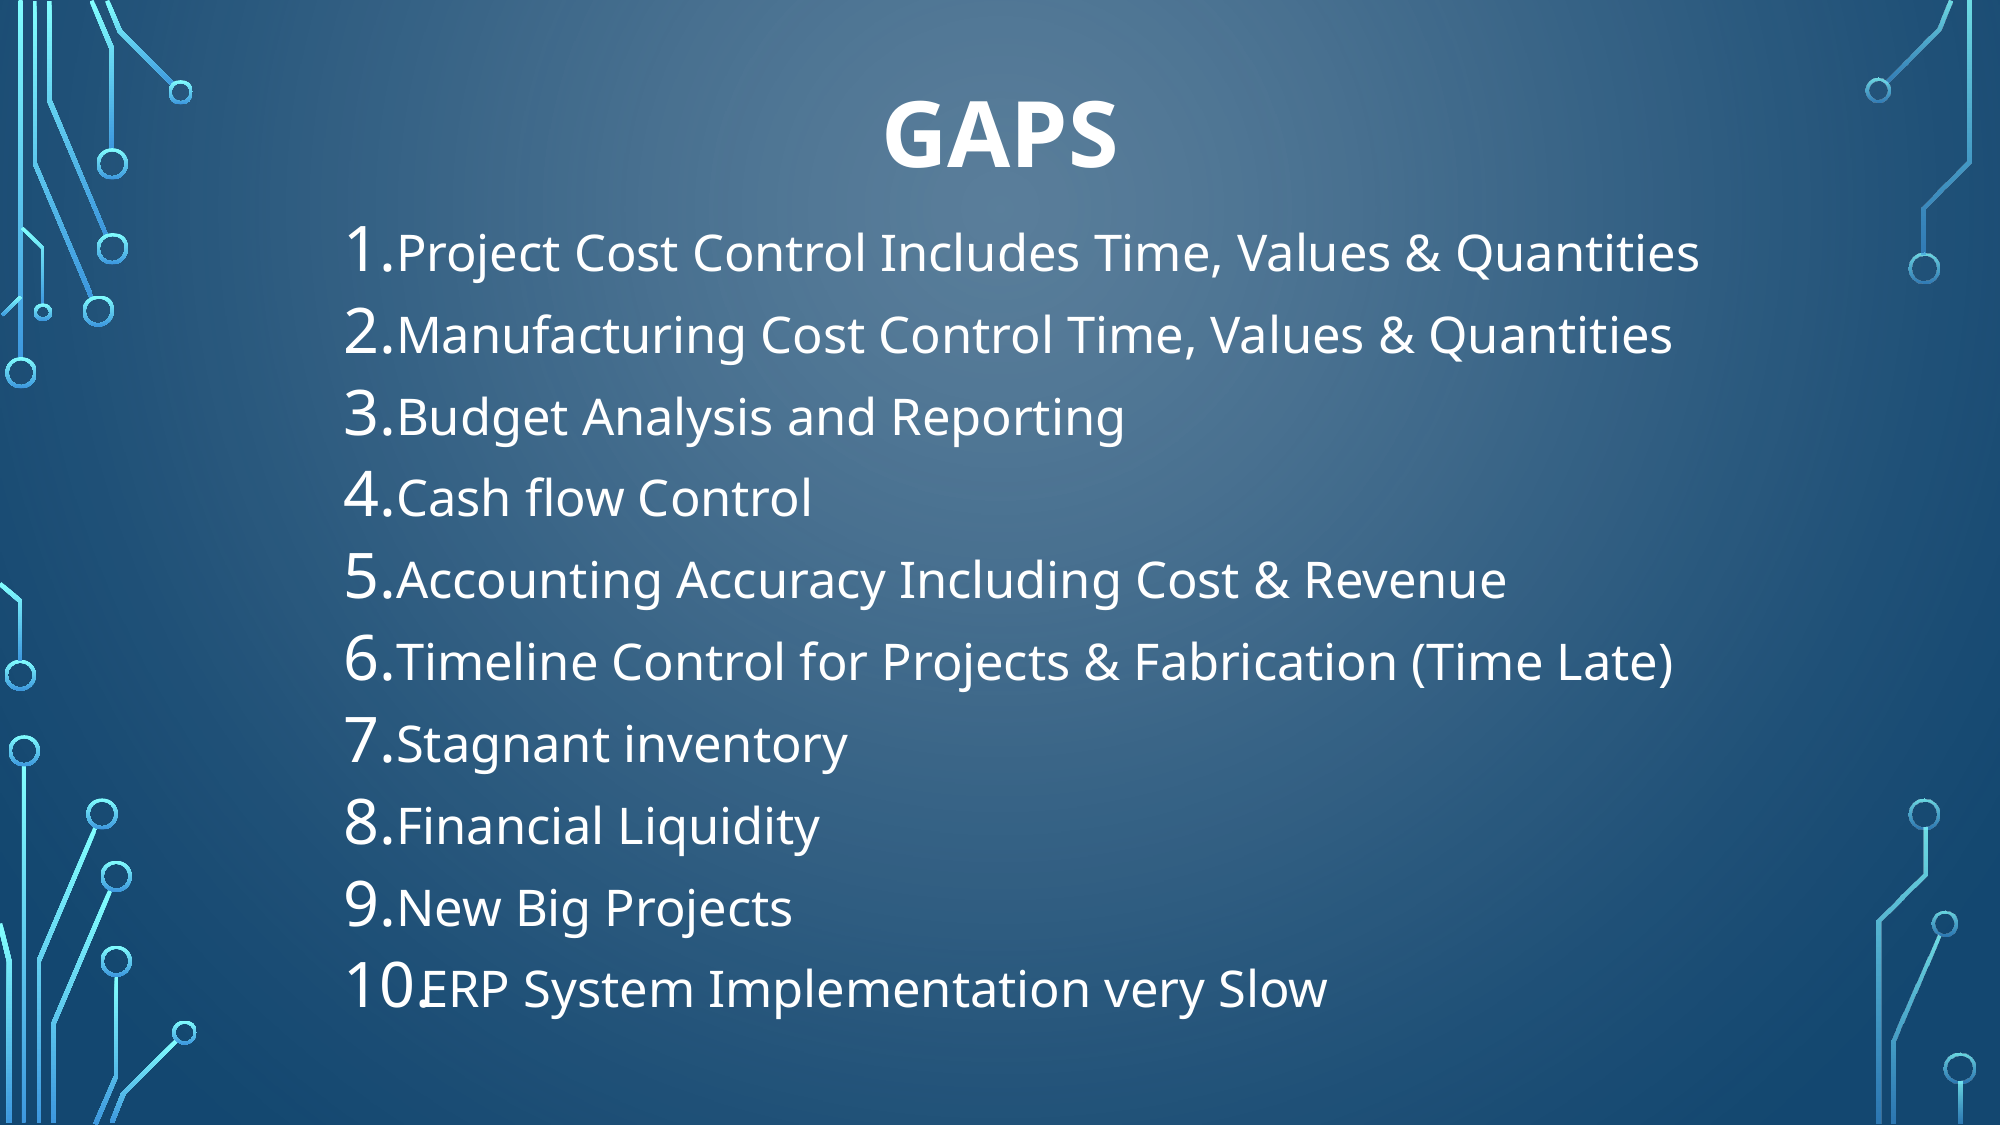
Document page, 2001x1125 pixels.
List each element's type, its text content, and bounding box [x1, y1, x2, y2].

list Project Cost Control Includes Time, Values & Quantities Manufacturing Cost Control Time, Values & Quantities Budget Analysis and Reporting Cash flow Control Accounting Accuracy Including Cost & Revenue Timeline Control for Projects & Fabrication (Time Late) Stagnant inventory Financial Liquidity New Big Projects ERP System Implementation very Slow [187, 201, 1813, 1043]
title Gaps [130, 101, 1870, 175]
